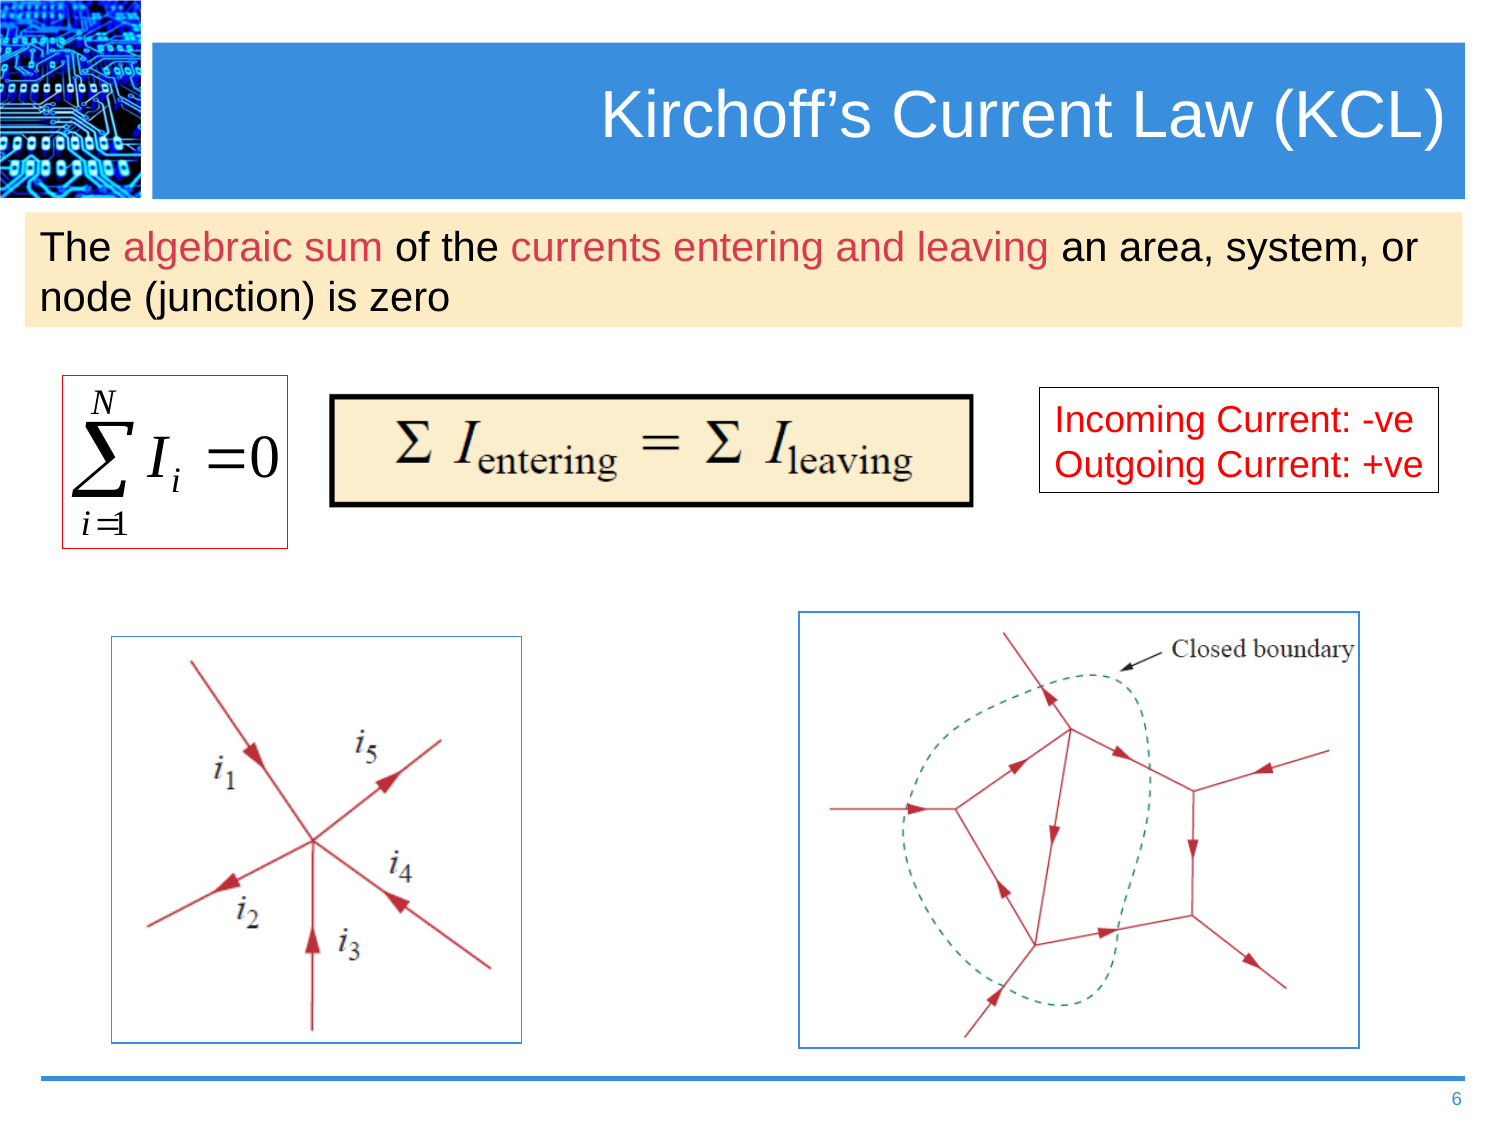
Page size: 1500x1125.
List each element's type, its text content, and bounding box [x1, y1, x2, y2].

text_box Incoming Current: -ve Outgoing Current: +ve [1039, 387, 1439, 493]
picture [112, 637, 521, 1043]
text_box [62, 374, 288, 550]
picture [312, 374, 987, 526]
text_box The algebraic sum of the currents entering and leaving an area, system, or node (junction) is zero [24, 212, 1463, 328]
picture [6, 176, 32, 197]
picture [1, 1, 140, 197]
picture [799, 612, 1359, 1048]
slide_number 6 [1421, 1080, 1463, 1116]
title Kirchoff’s Current Law (KCL) [304, 54, 1463, 159]
